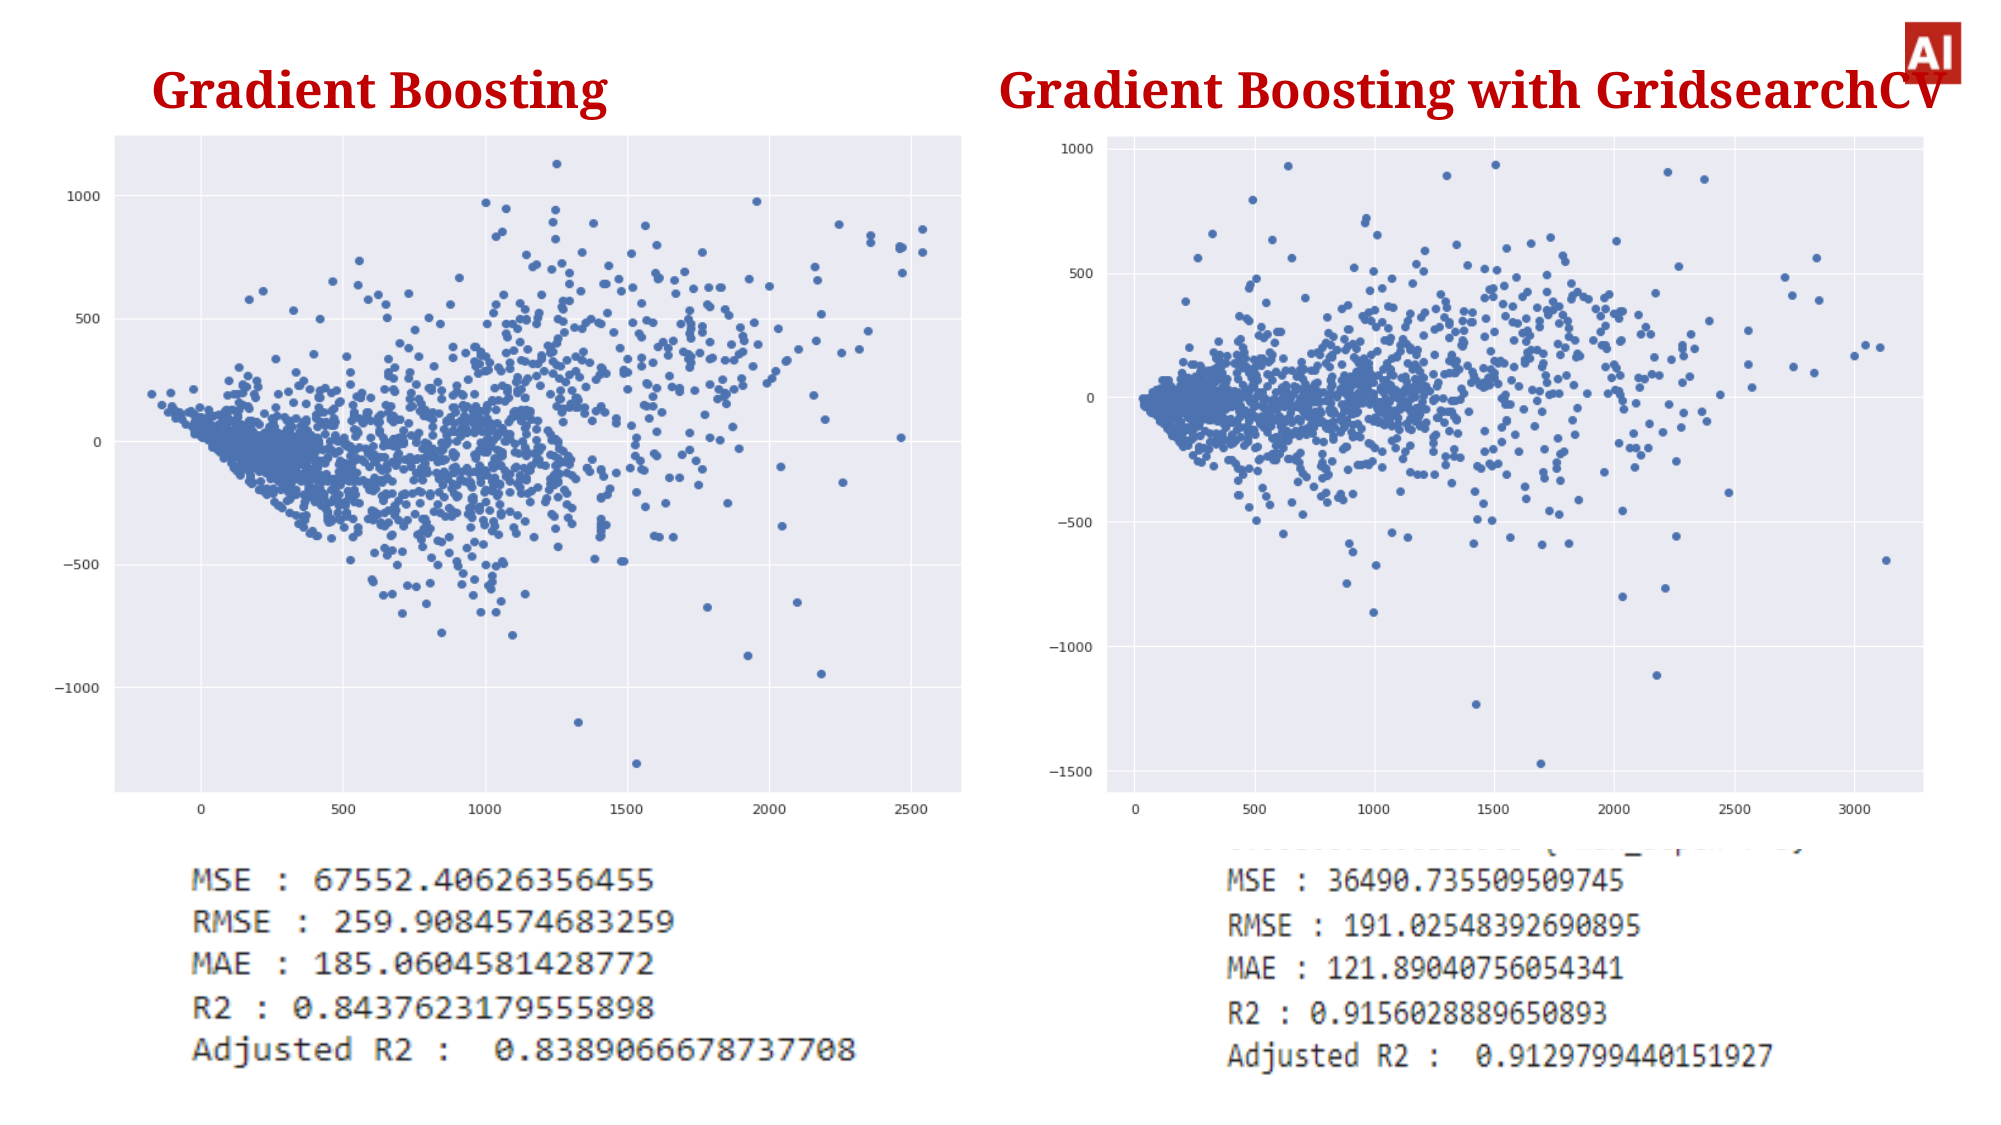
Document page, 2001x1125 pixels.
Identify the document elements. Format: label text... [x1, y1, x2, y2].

picture [45, 126, 969, 825]
picture [1040, 127, 1931, 825]
picture [1905, 16, 1963, 86]
text_box Gradient Boosting [136, 51, 623, 126]
text_box Gradient Boosting with GridsearchCV [983, 51, 1963, 126]
picture [1200, 849, 1816, 1091]
picture [179, 849, 889, 1091]
